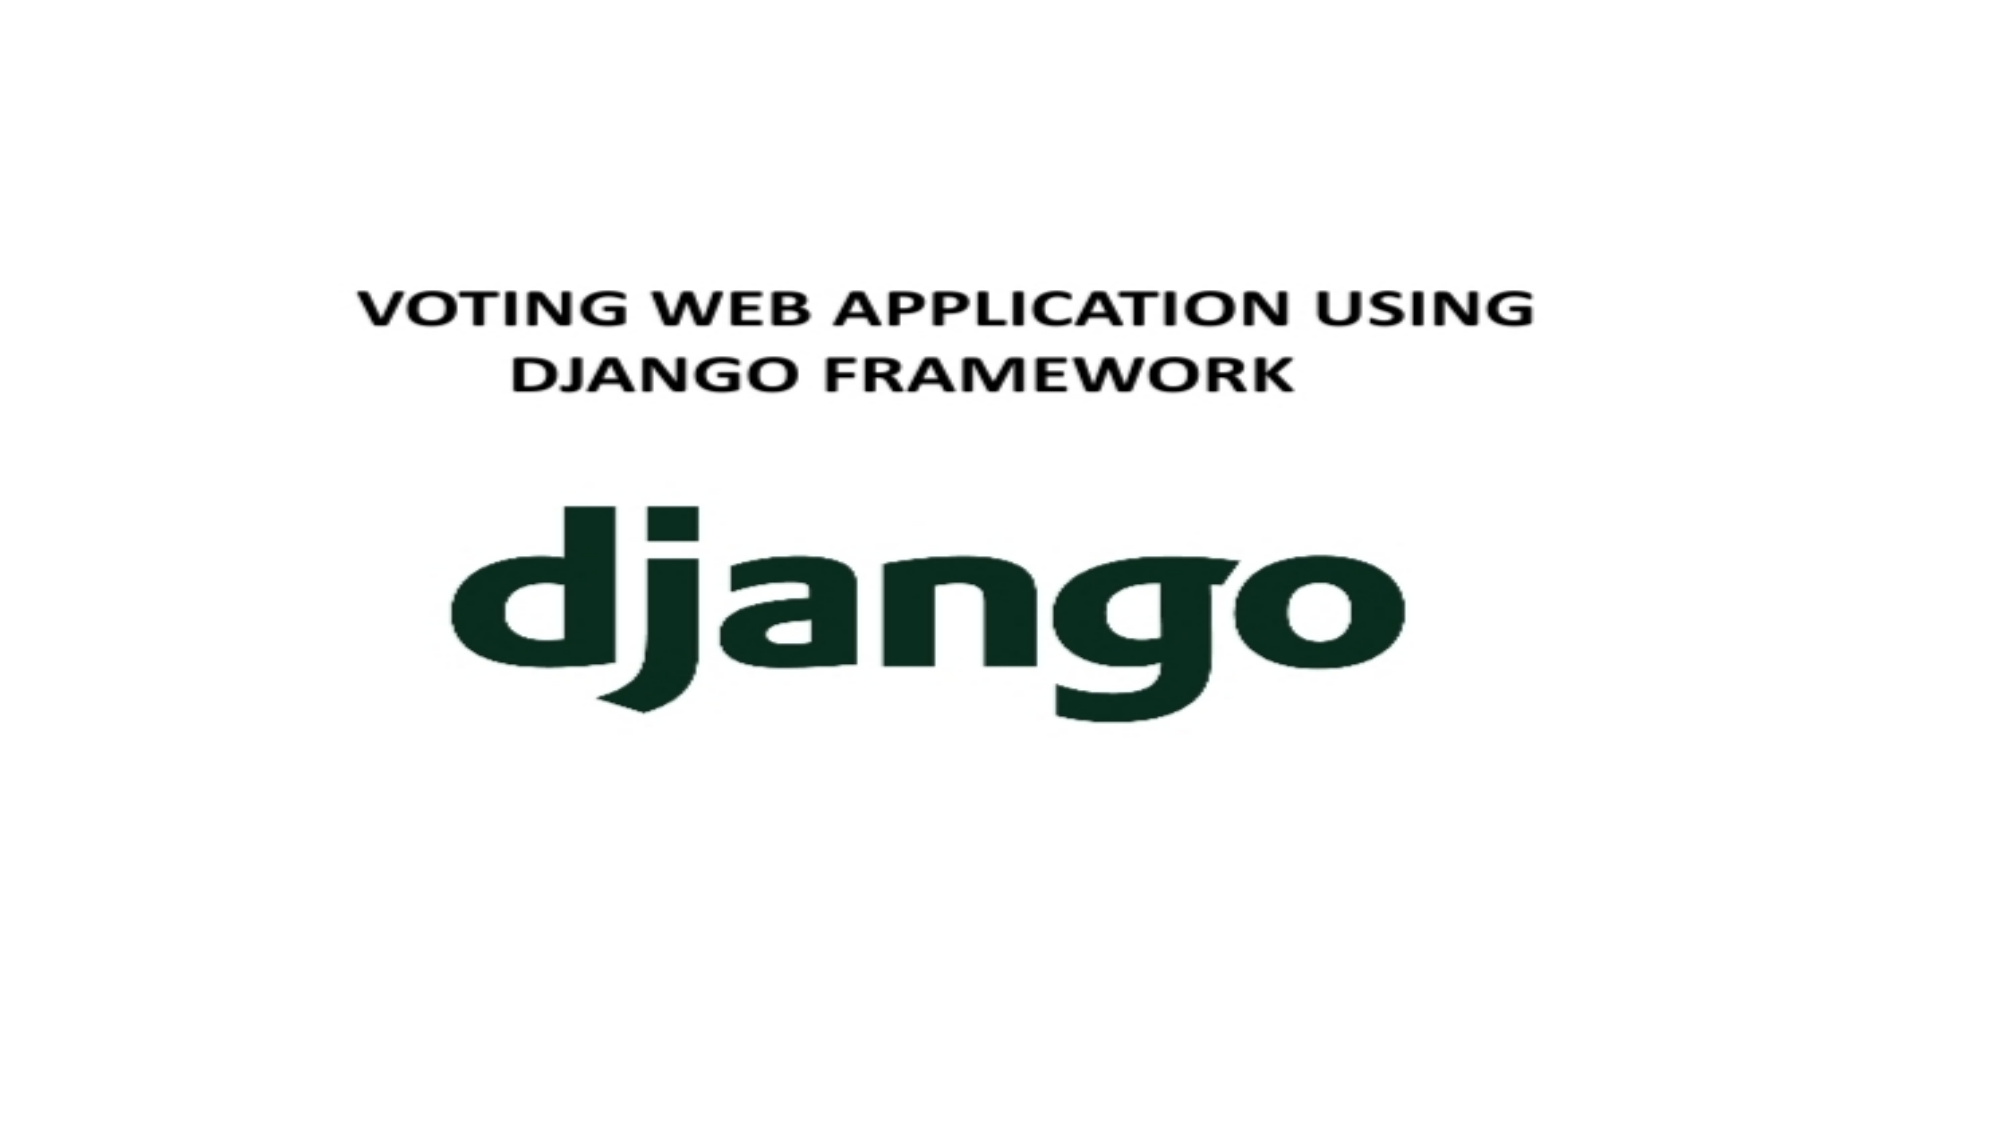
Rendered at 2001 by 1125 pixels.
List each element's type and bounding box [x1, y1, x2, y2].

picture [81, 128, 1866, 783]
